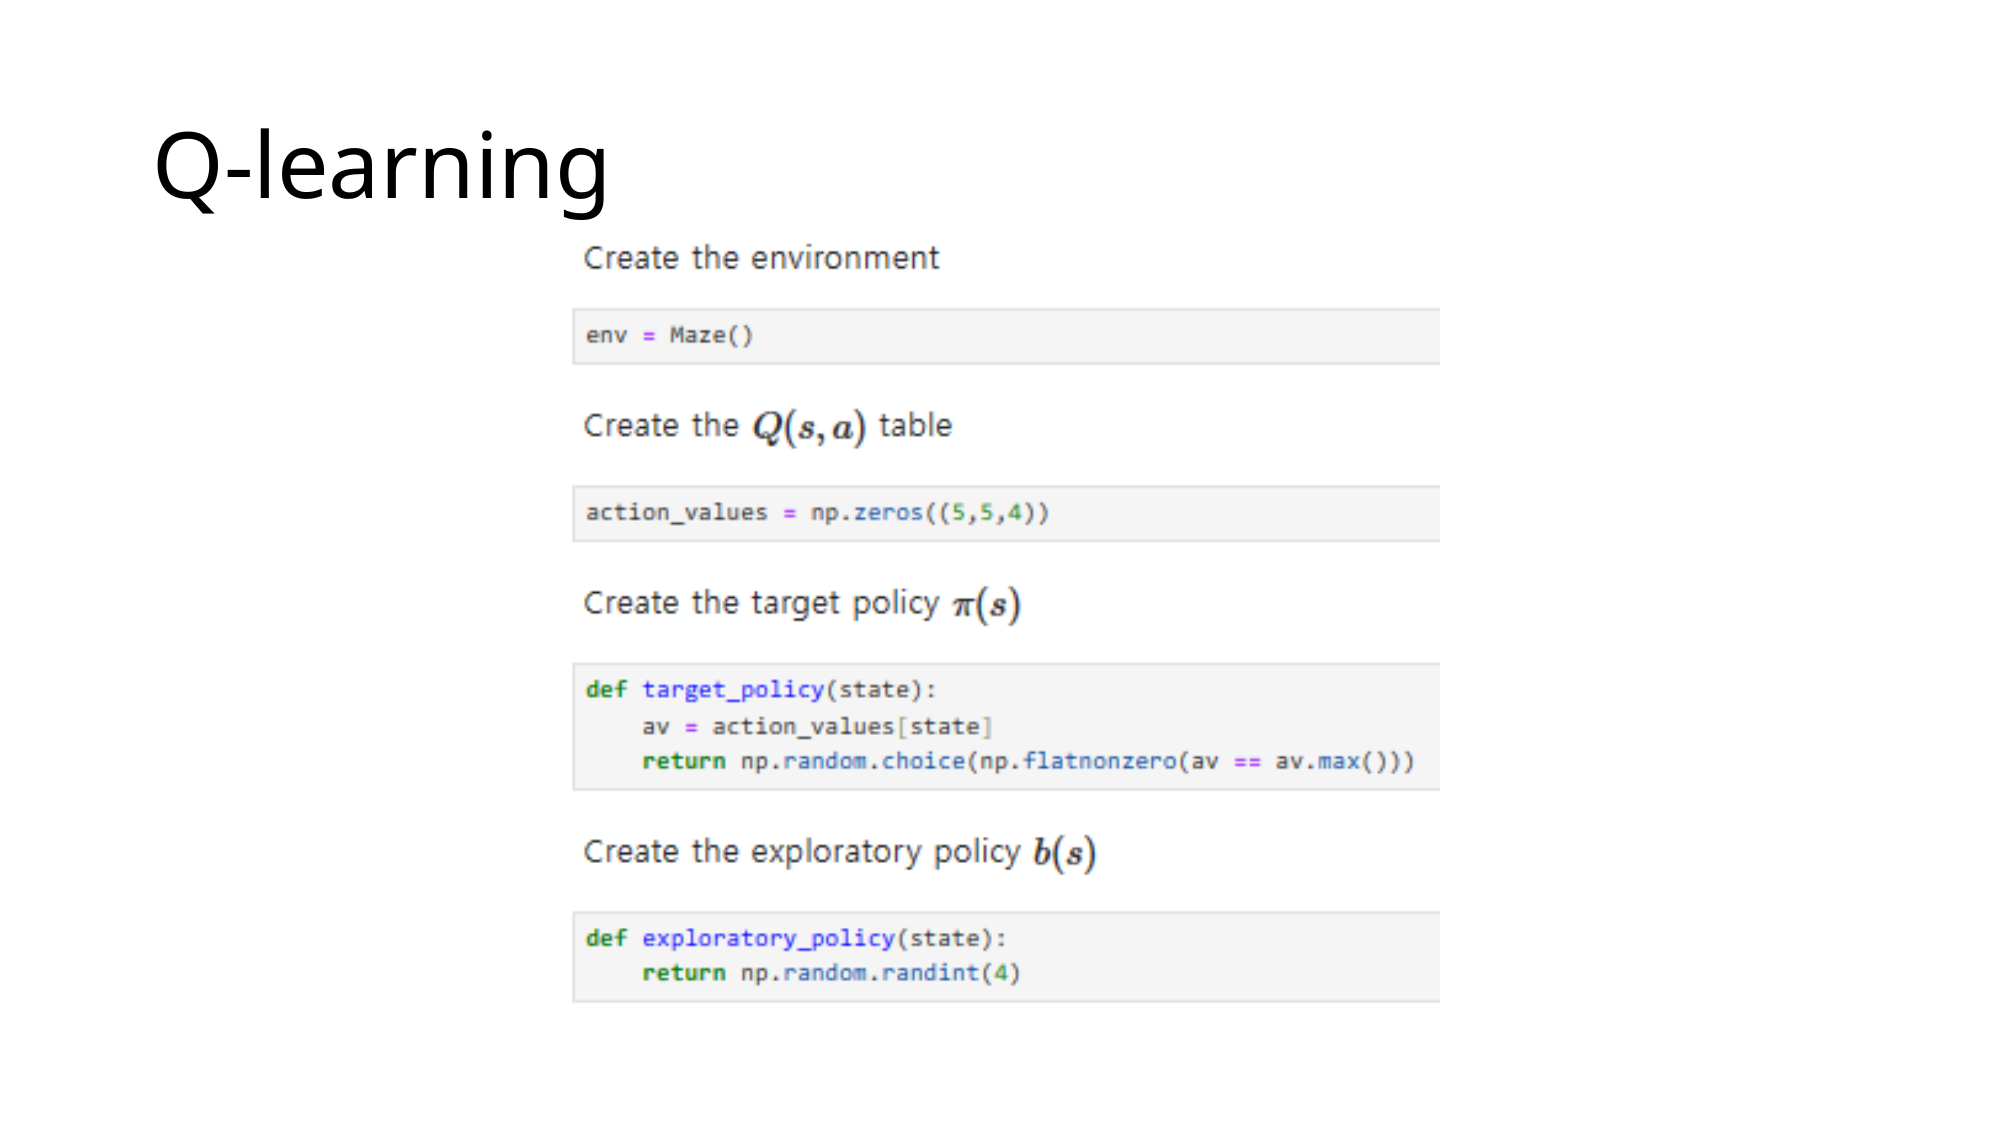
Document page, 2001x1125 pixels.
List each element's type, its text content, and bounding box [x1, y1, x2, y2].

title Q-learning [137, 59, 1863, 278]
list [556, 229, 1441, 1023]
